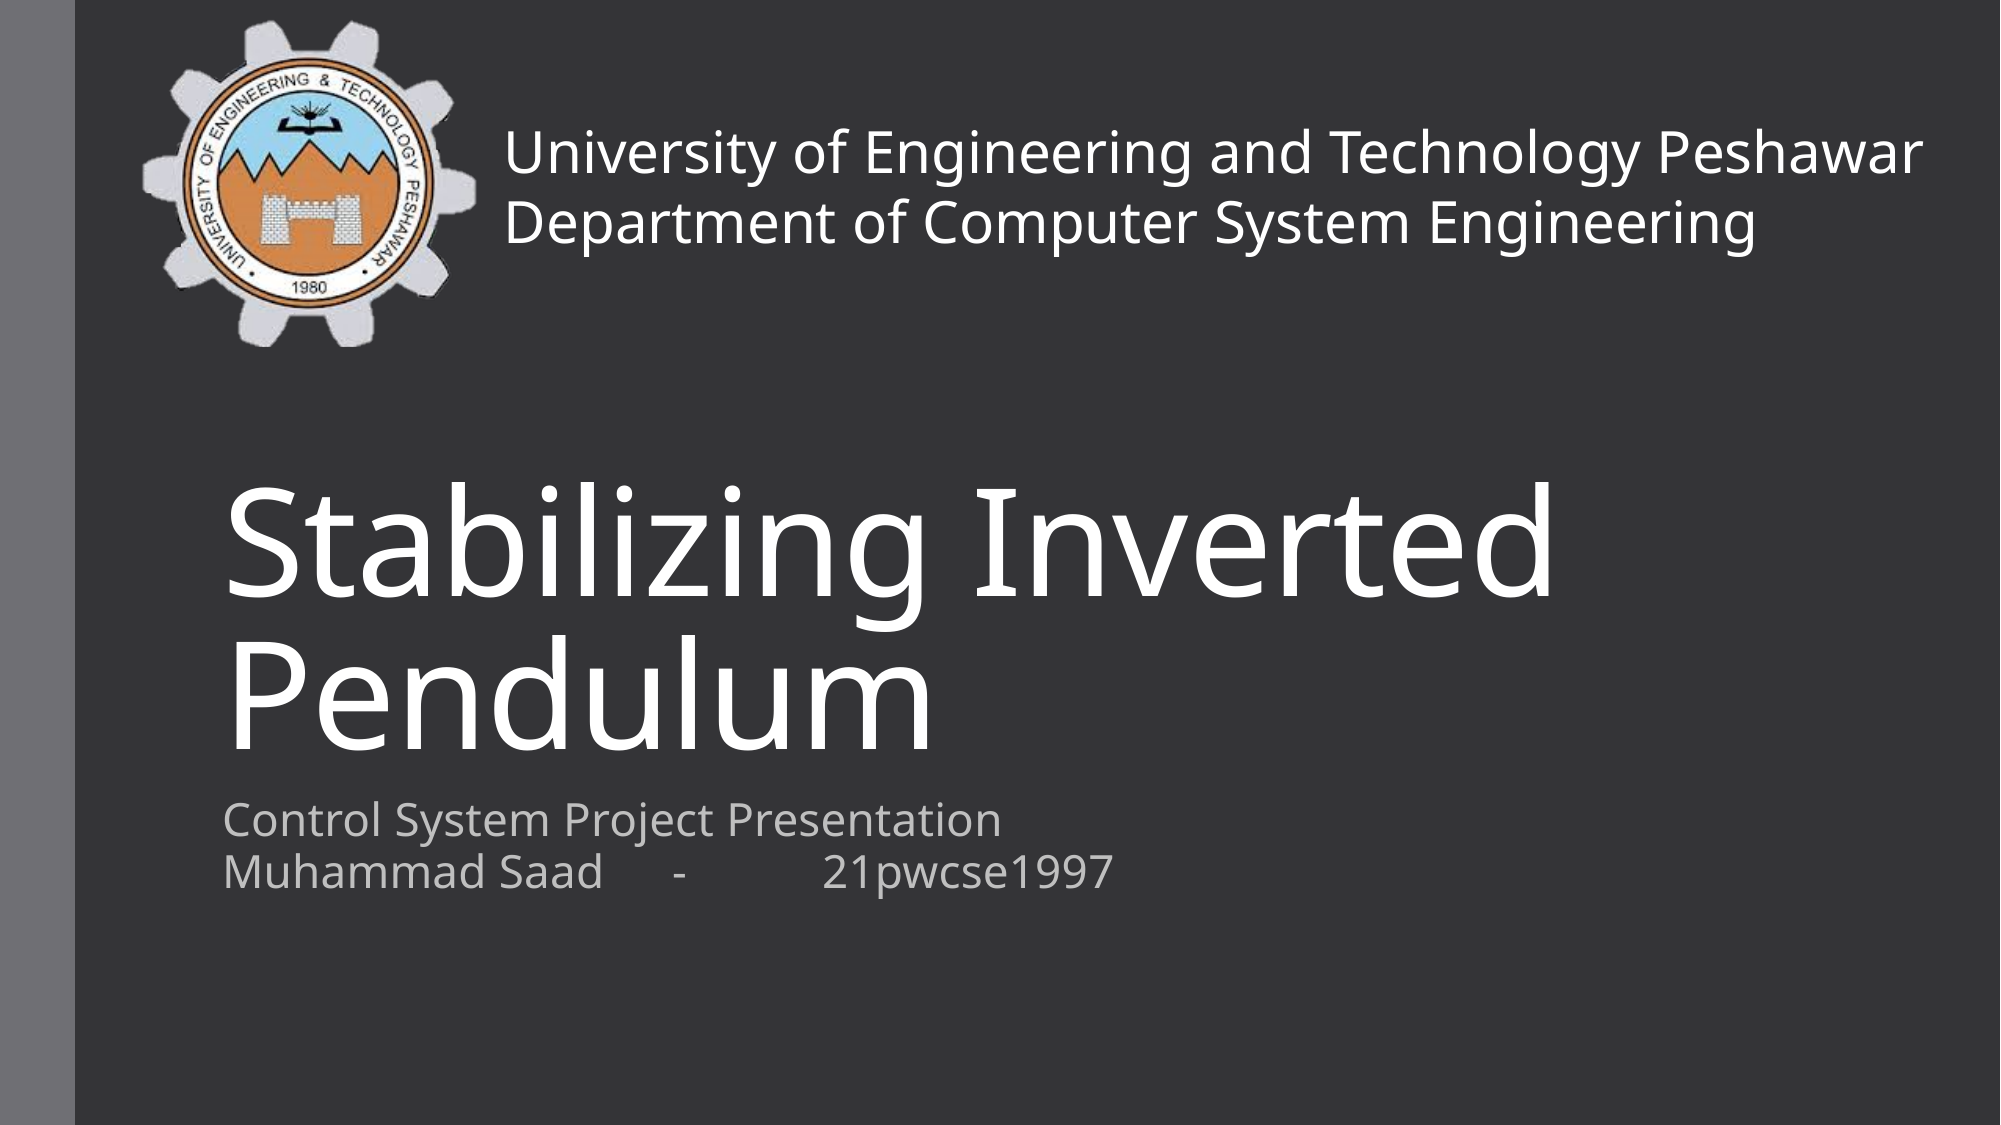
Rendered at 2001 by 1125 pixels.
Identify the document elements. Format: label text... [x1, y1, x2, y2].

title Stabilizing Inverted Pendulum [206, 263, 1752, 787]
subtitle Control System Project Presentation Muhammad Saad - 21pwcse1997 [206, 787, 1752, 1065]
picture [134, 12, 490, 360]
text_box University of Engineering and Technology Peshawar Department of Computer System Engineering [496, 107, 1962, 263]
